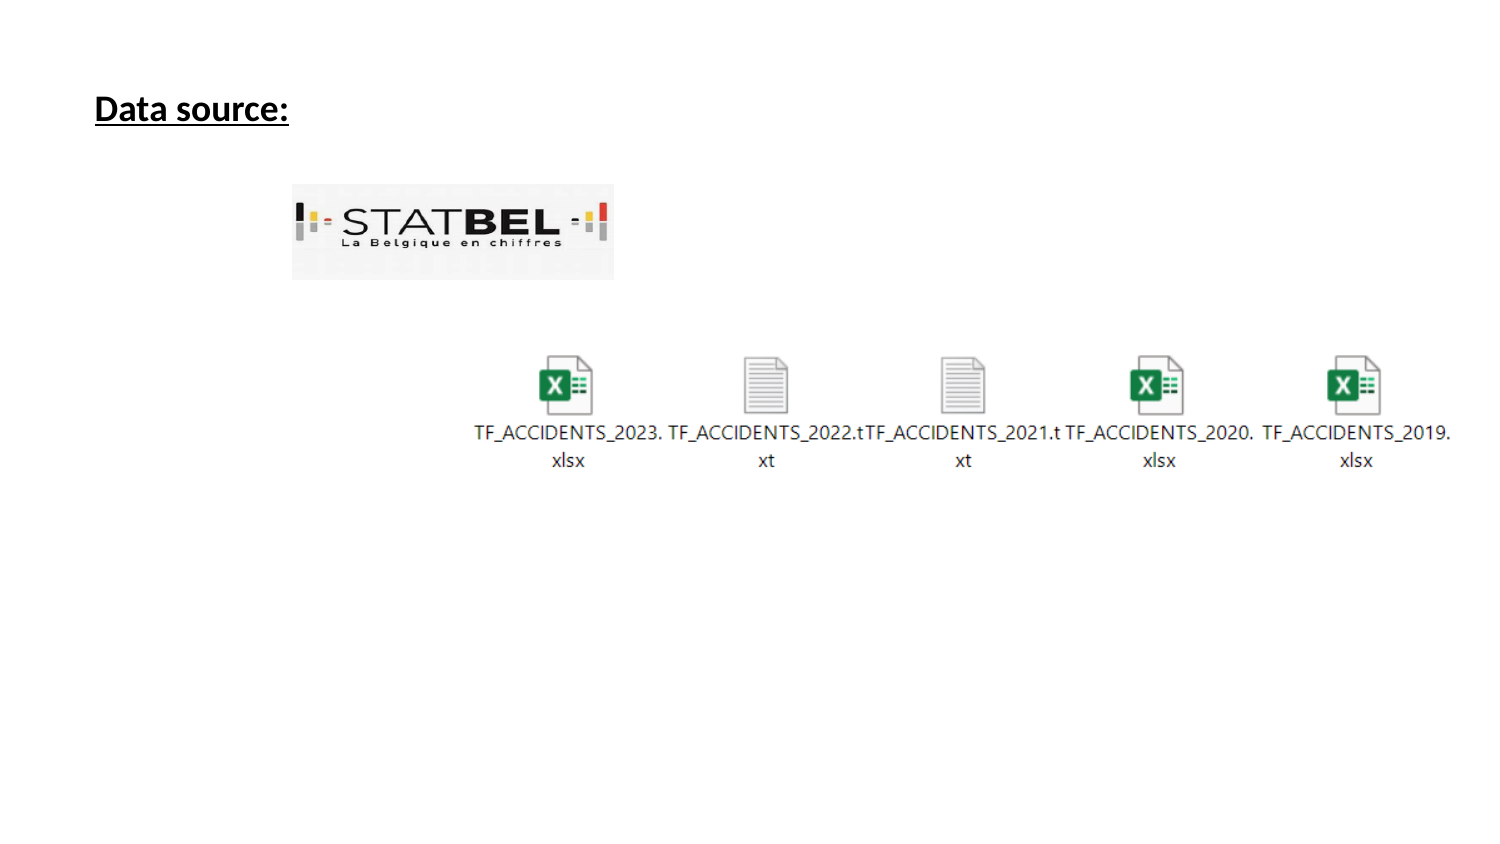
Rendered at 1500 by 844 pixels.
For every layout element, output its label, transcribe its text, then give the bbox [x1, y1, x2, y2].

picture [292, 184, 614, 280]
text_box Data source: [79, 76, 308, 136]
picture [443, 314, 1490, 506]
